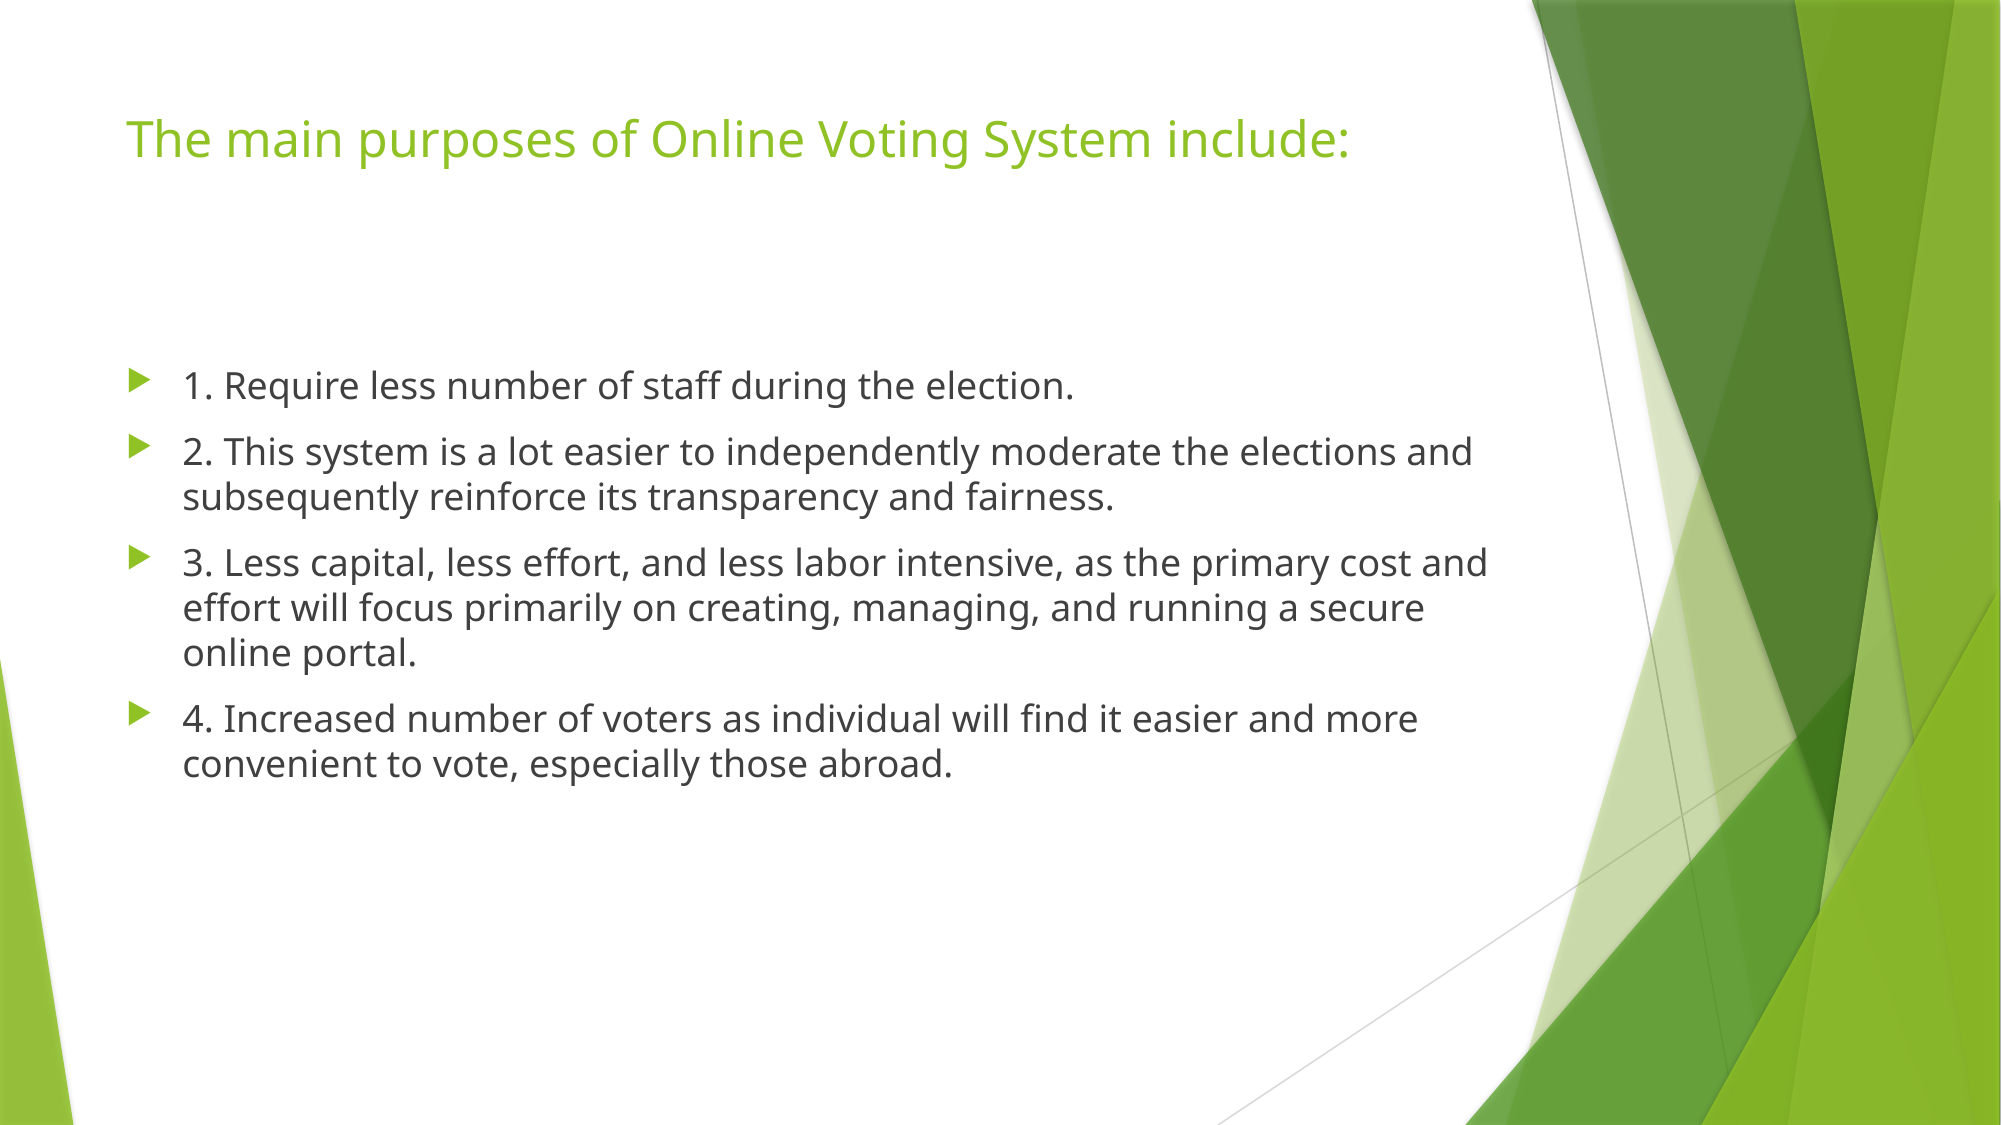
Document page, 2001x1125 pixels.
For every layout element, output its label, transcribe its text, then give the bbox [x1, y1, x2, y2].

title The main purposes of Online Voting System include: [111, 99, 1522, 317]
list 1. Require less number of staff during the election. 2. This system is a lot easier to independently moderate the elections and subsequently reinforce its transparency and fairness. 3. Less capital, less effort, and less labor intensive, as the primary cost and effort will focus primarily on creating, managing, and running a secure online portal. 4. Increased number of voters as individual will find it easier and more convenient to vote, especially those abroad. [111, 354, 1522, 992]
